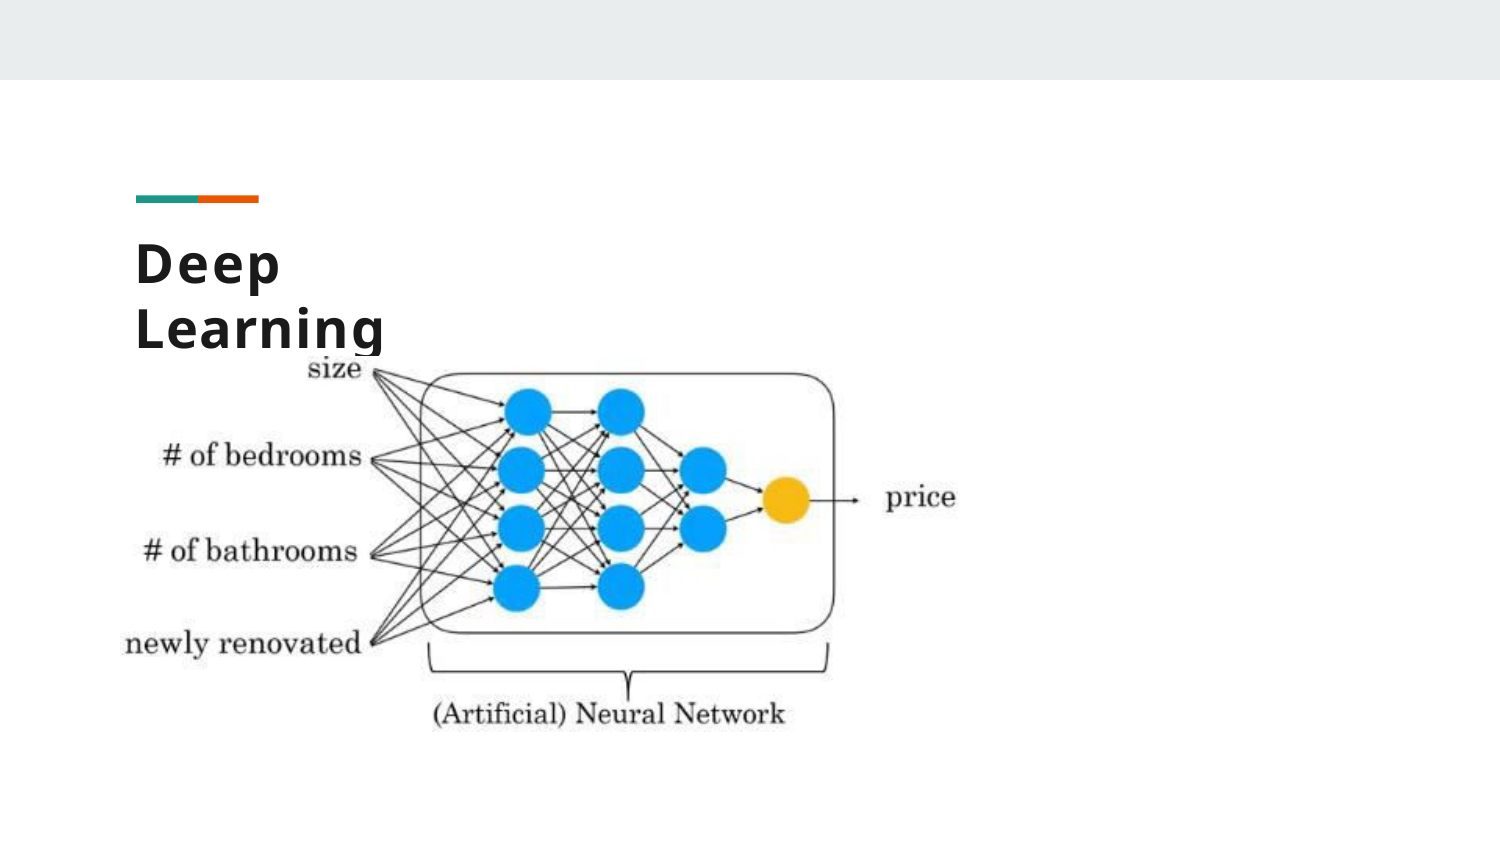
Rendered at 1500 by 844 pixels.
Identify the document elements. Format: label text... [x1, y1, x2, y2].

picture [120, 356, 959, 732]
title Deep Learning [132, 226, 521, 355]
